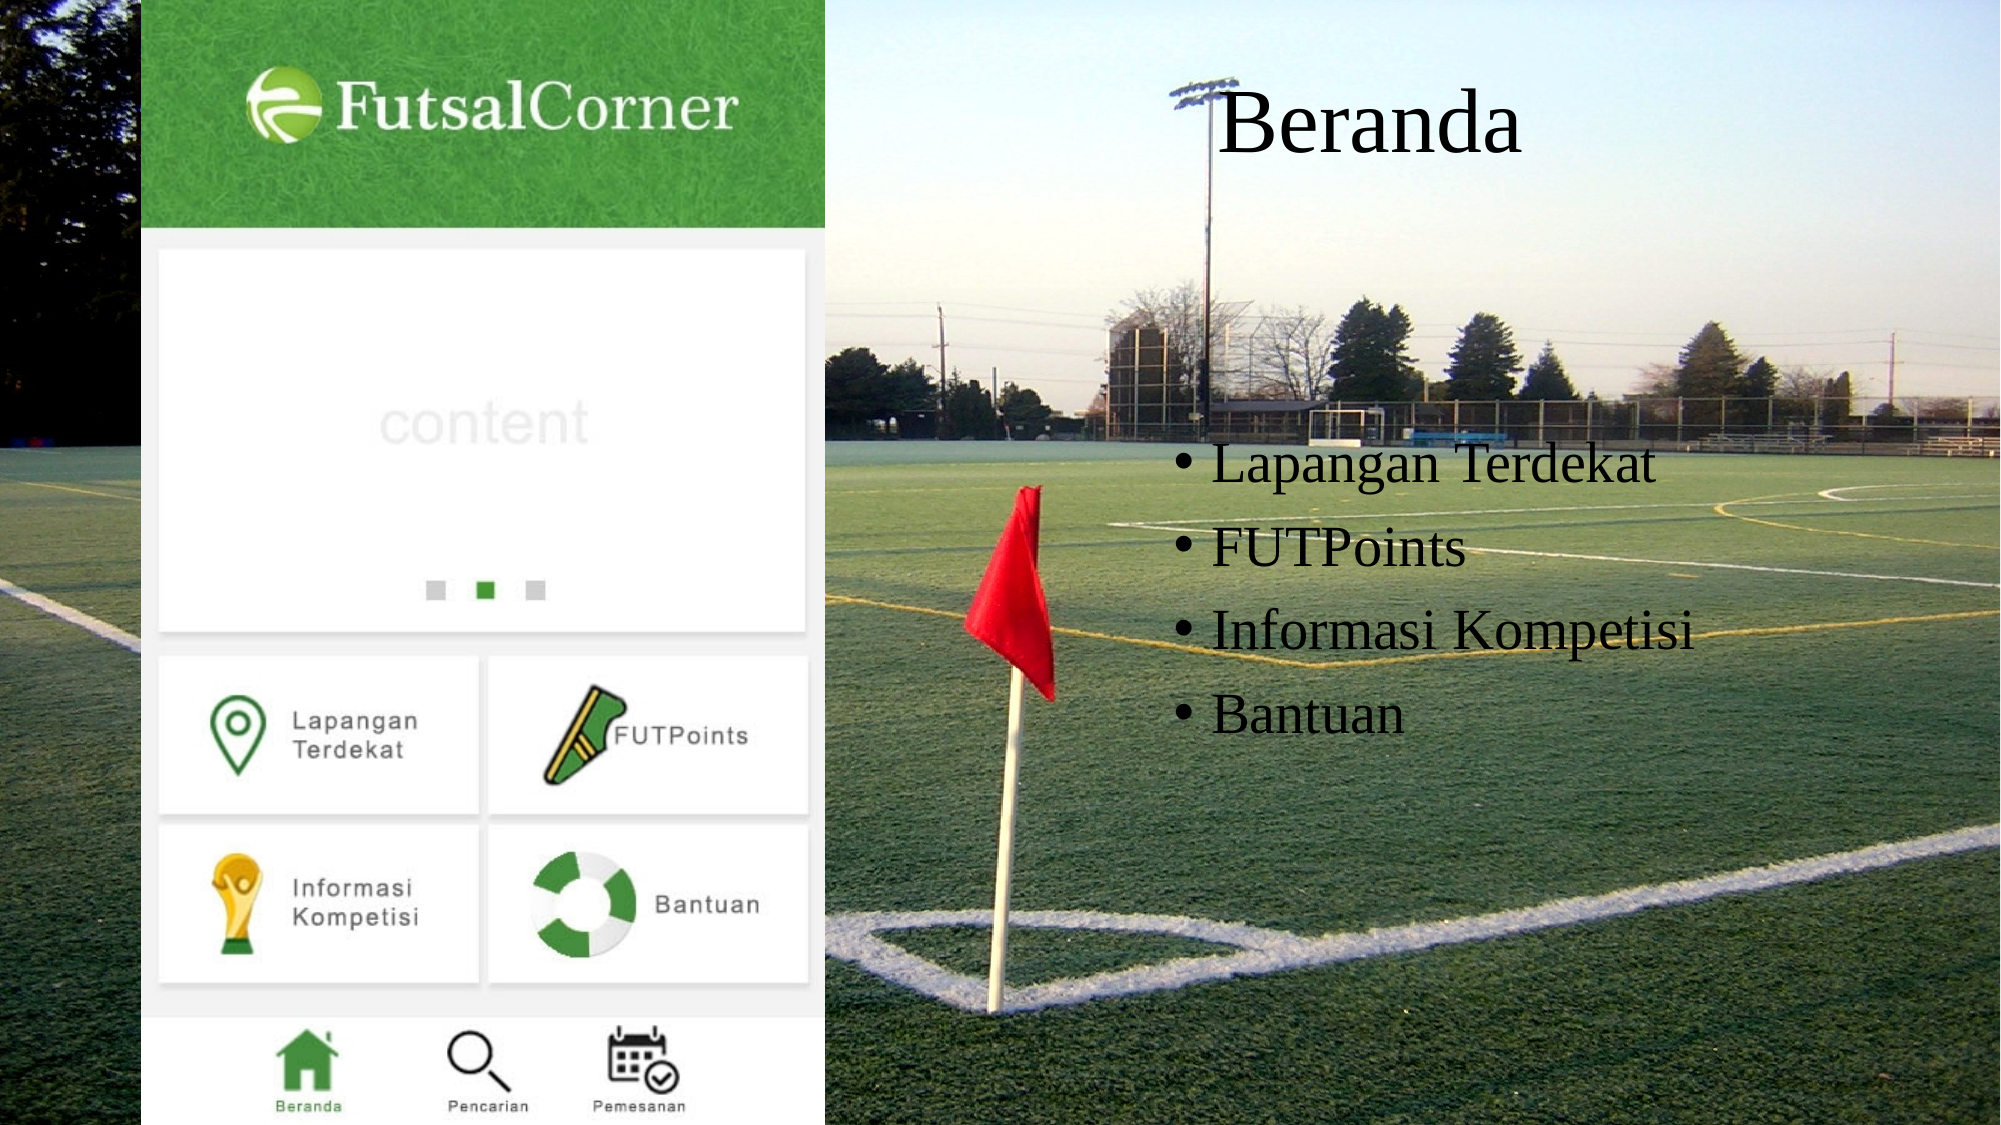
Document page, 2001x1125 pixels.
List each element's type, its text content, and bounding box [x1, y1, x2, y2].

list Lapangan Terdekat FUTPoints Informasi Kompetisi Bantuan [1158, 424, 1863, 1014]
title Beranda [1202, 78, 1863, 278]
picture [0, 0, 2001, 1125]
